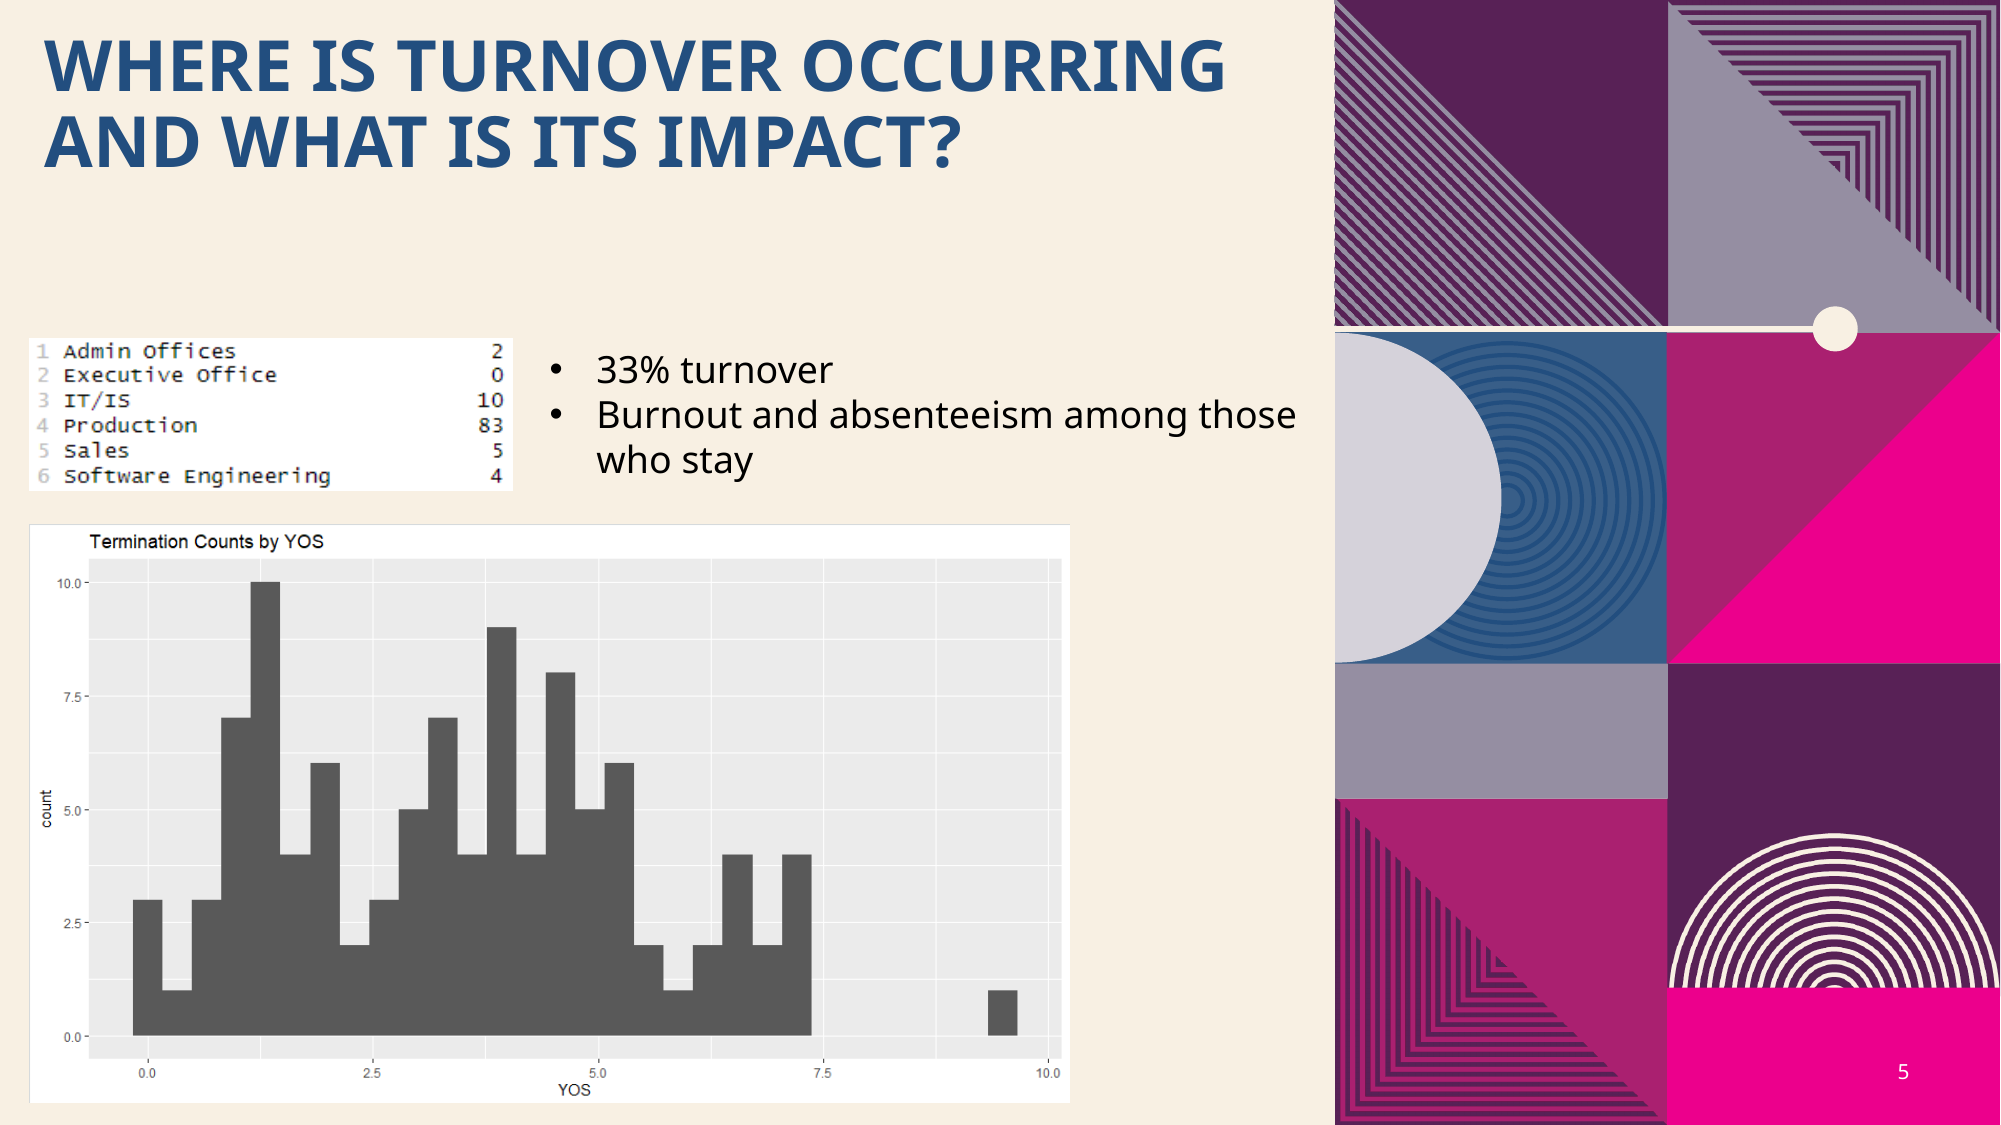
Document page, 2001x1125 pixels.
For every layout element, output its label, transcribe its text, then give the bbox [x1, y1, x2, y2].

picture [29, 338, 513, 491]
picture [1335, 799, 2000, 1125]
text_box 33% turnover Burnout and absenteeism among those who stay [534, 338, 1322, 489]
slide_number 5 [1849, 1042, 1925, 1103]
picture [1669, 0, 2001, 333]
picture [1334, 0, 1668, 326]
picture [29, 524, 1070, 1103]
title Where is Turnover Occurring and what is its impact? [29, 22, 1298, 240]
